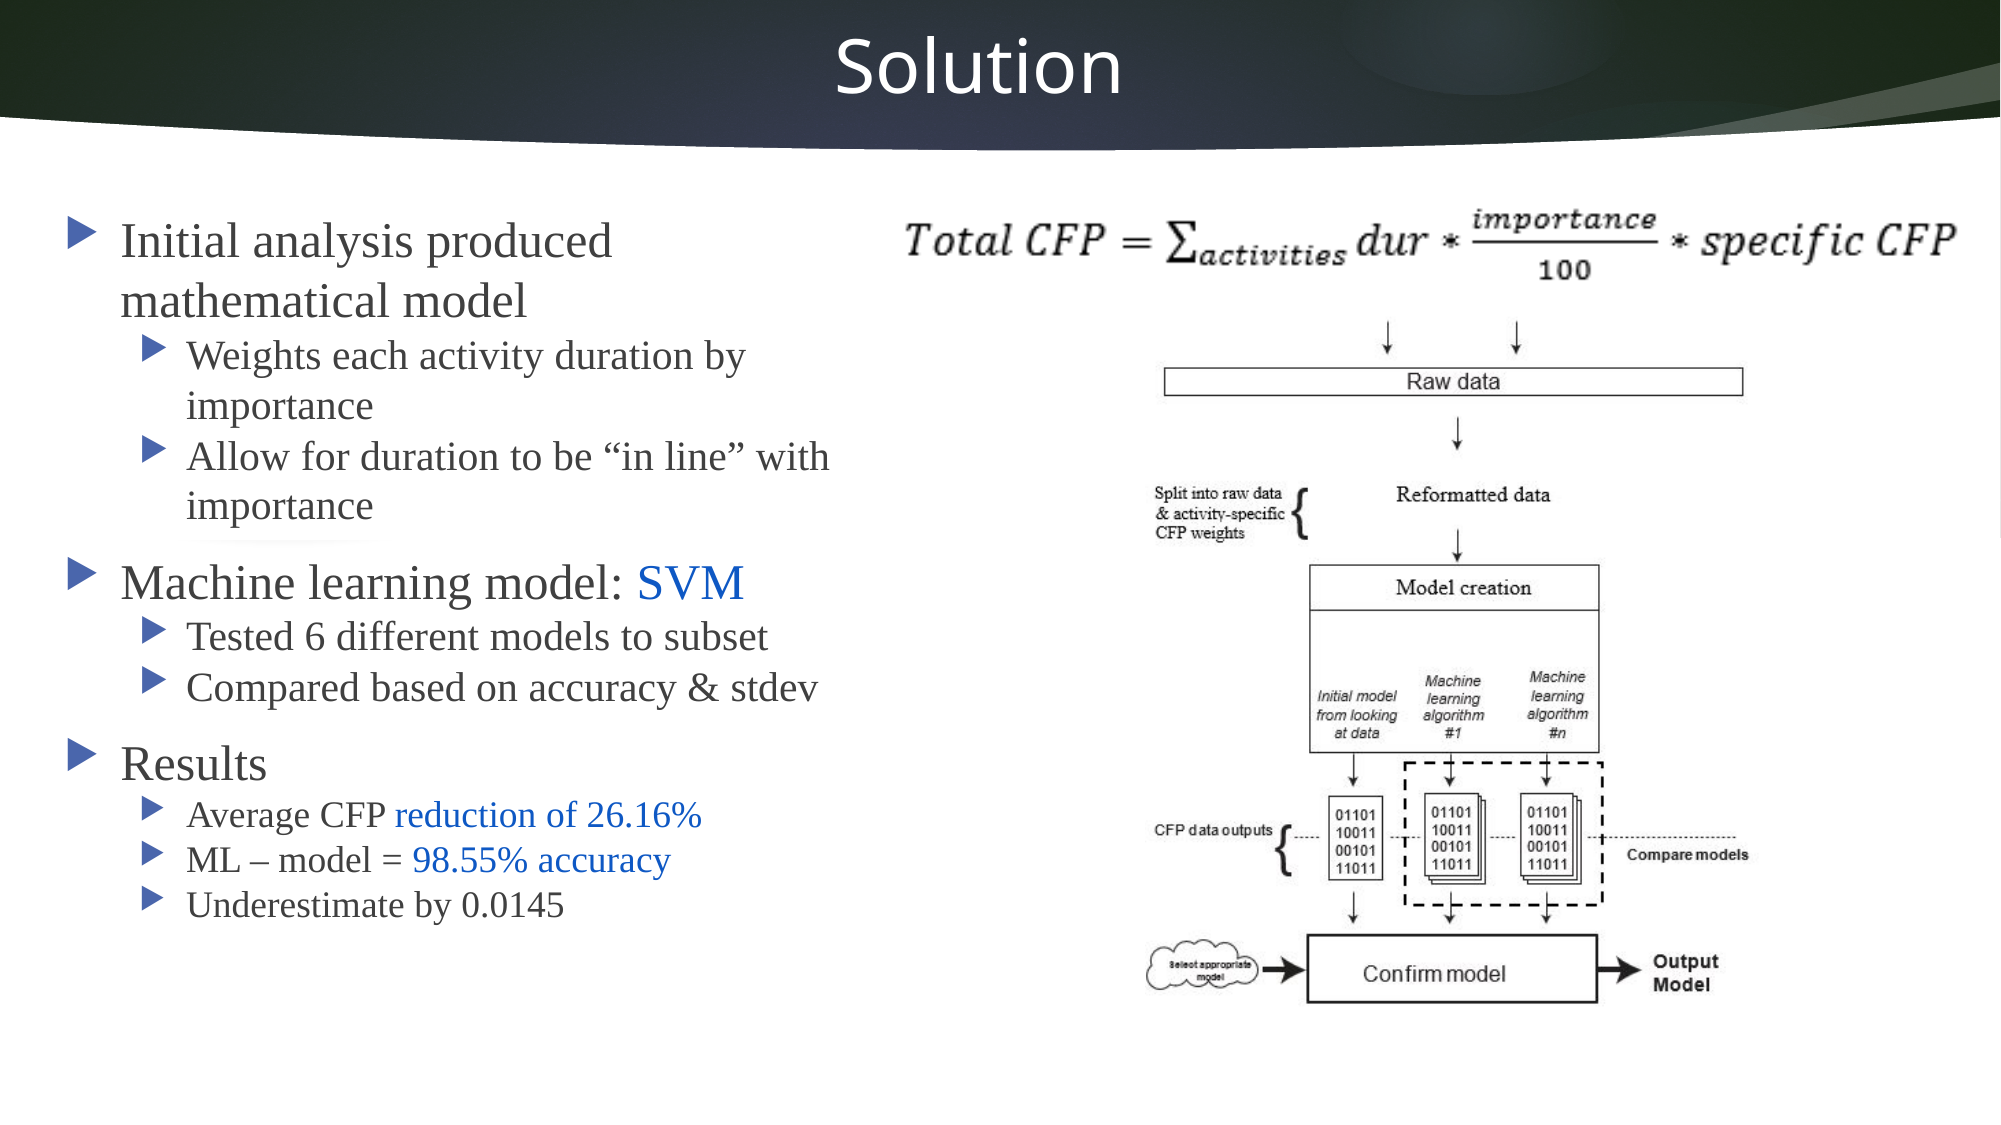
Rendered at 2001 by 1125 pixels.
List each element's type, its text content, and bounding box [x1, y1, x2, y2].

picture [902, 200, 1972, 1013]
title Solution [261, 4, 1699, 124]
list Initial analysis produced mathematical model Weights each activity duration by importance Allow for duration to be “in line” with importance Machine learning model: SVM Tested 6 different models to subset Compared based on accuracy & stdev Results Average CFP reduction of 26.16% ML – model = 98.55% accuracy Underestimate by 0.0145 [49, 200, 903, 1076]
